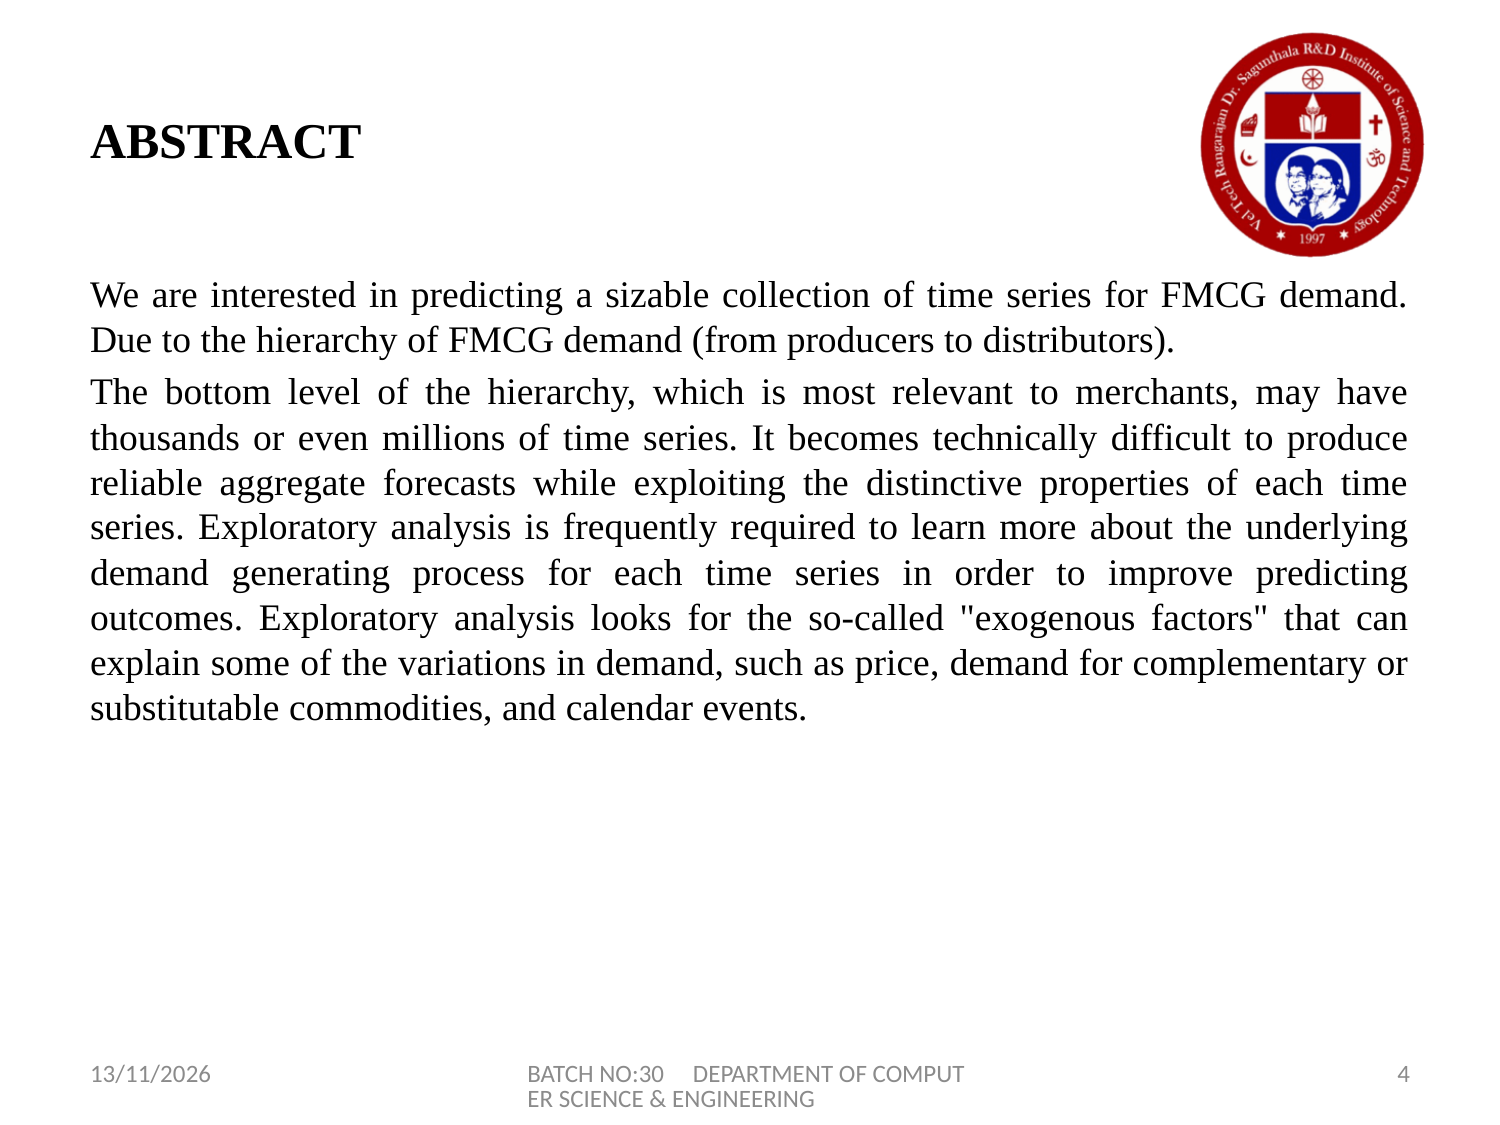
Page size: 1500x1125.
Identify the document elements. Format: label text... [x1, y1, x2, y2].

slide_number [75, 1042, 425, 1103]
footer BATCH NO:30 DEPARTMENT OF COMPUTER SCIENCE & ENGINEERING [512, 1042, 988, 1103]
picture [1200, 224, 1425, 258]
slide_number 4 [1074, 1042, 1425, 1103]
title ABSTRACT [75, 53, 1425, 224]
list We are interested in predicting a sizable collection of time series for FMCG demand. Due to the hierarchy of FMCG demand (from producers to distributors). The bottom level of the hierarchy, which is most relevant to merchants, may have thousands or even millions of time series. It becomes technically difficult to produce reliable aggregate forecasts while exploiting the distinctive properties of each time series. Exploratory analysis is frequently required to learn more about the underlying demand generating process for each time series in order to improve predicting outcomes. Exploratory analysis looks for the so-called "exogenous factors" that can explain some of the variations in demand, such as price, demand for complementary or substitutable commodities, and calendar events. [75, 262, 1425, 1005]
picture [1200, 32, 1425, 53]
